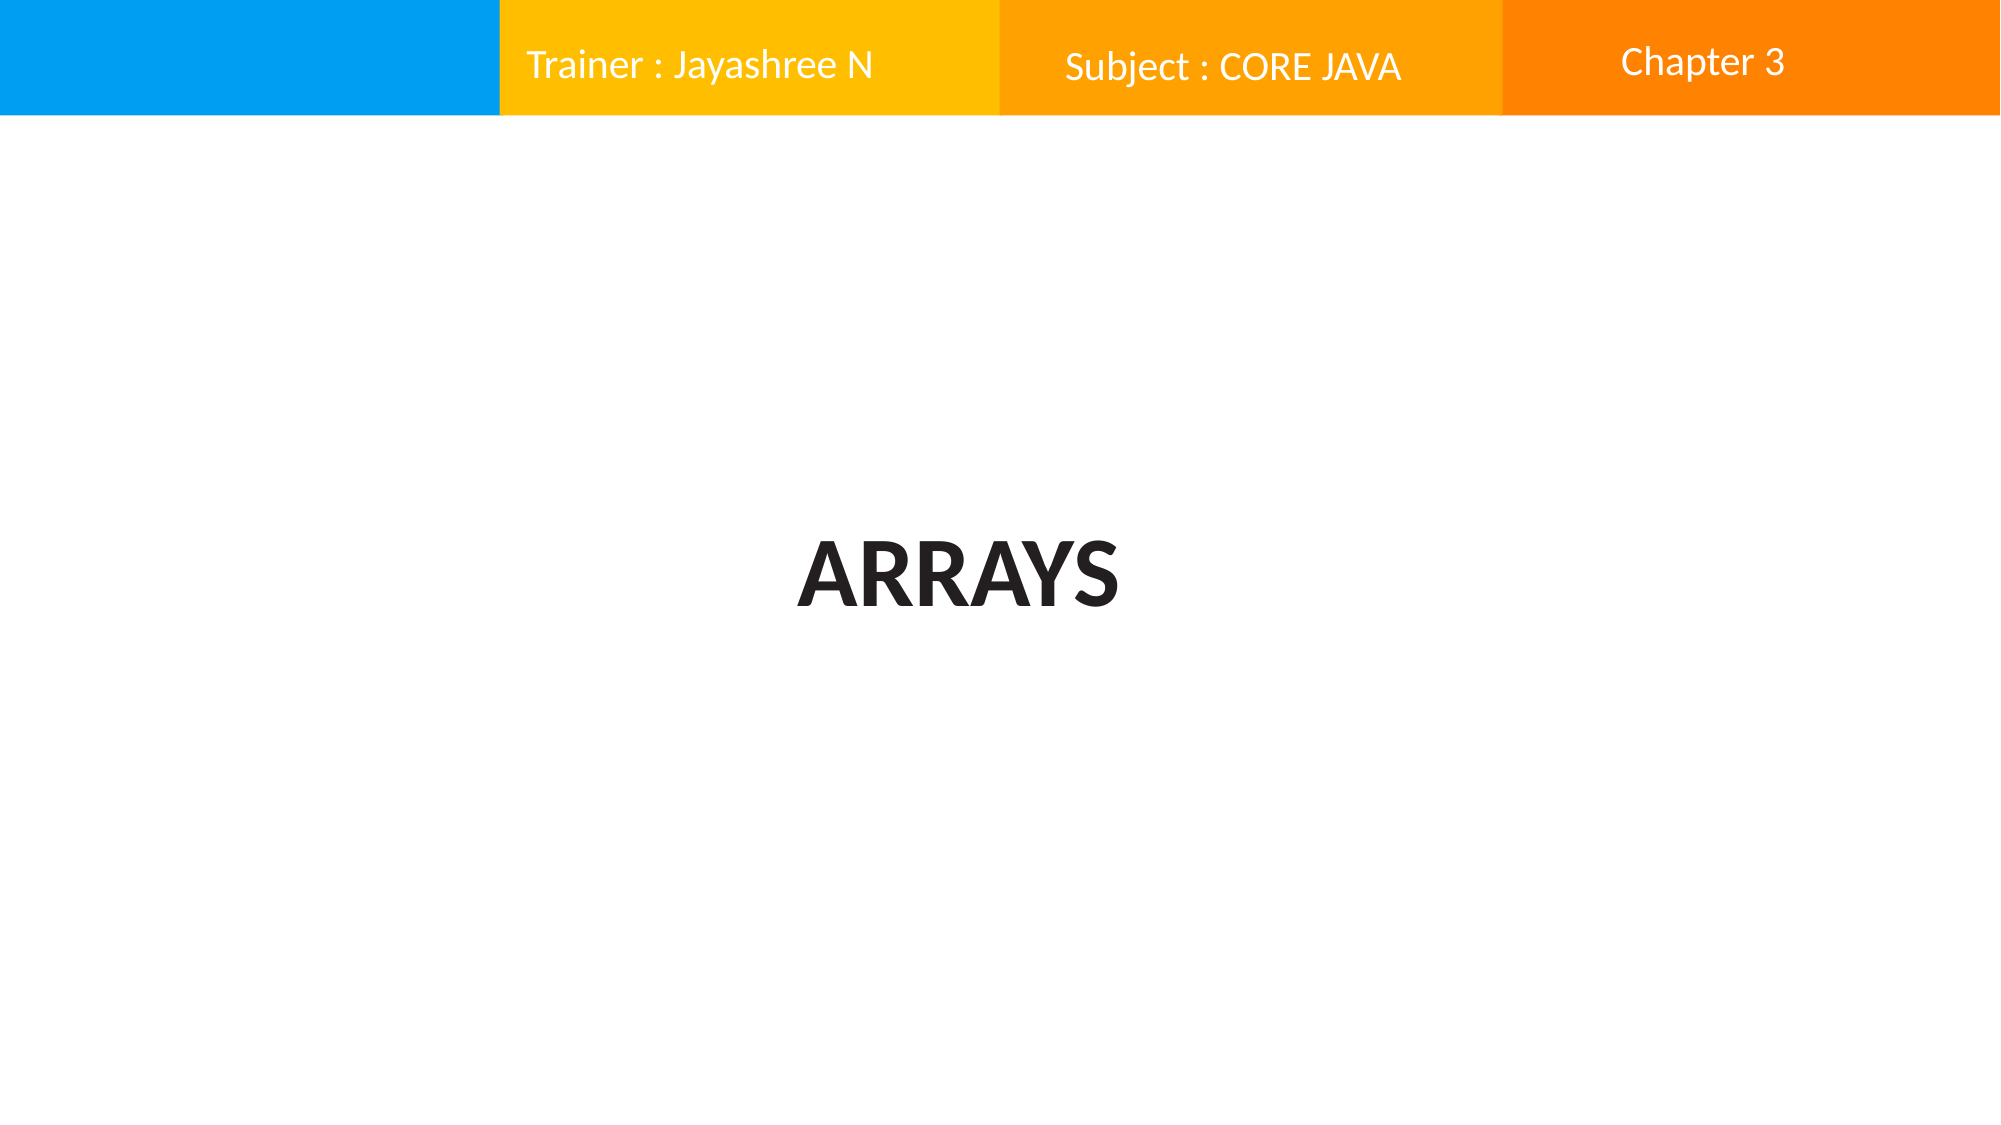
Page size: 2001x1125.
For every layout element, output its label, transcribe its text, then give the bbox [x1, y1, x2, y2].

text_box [0, 0, 2000, 116]
text_box ARRAYS [218, 506, 1700, 627]
